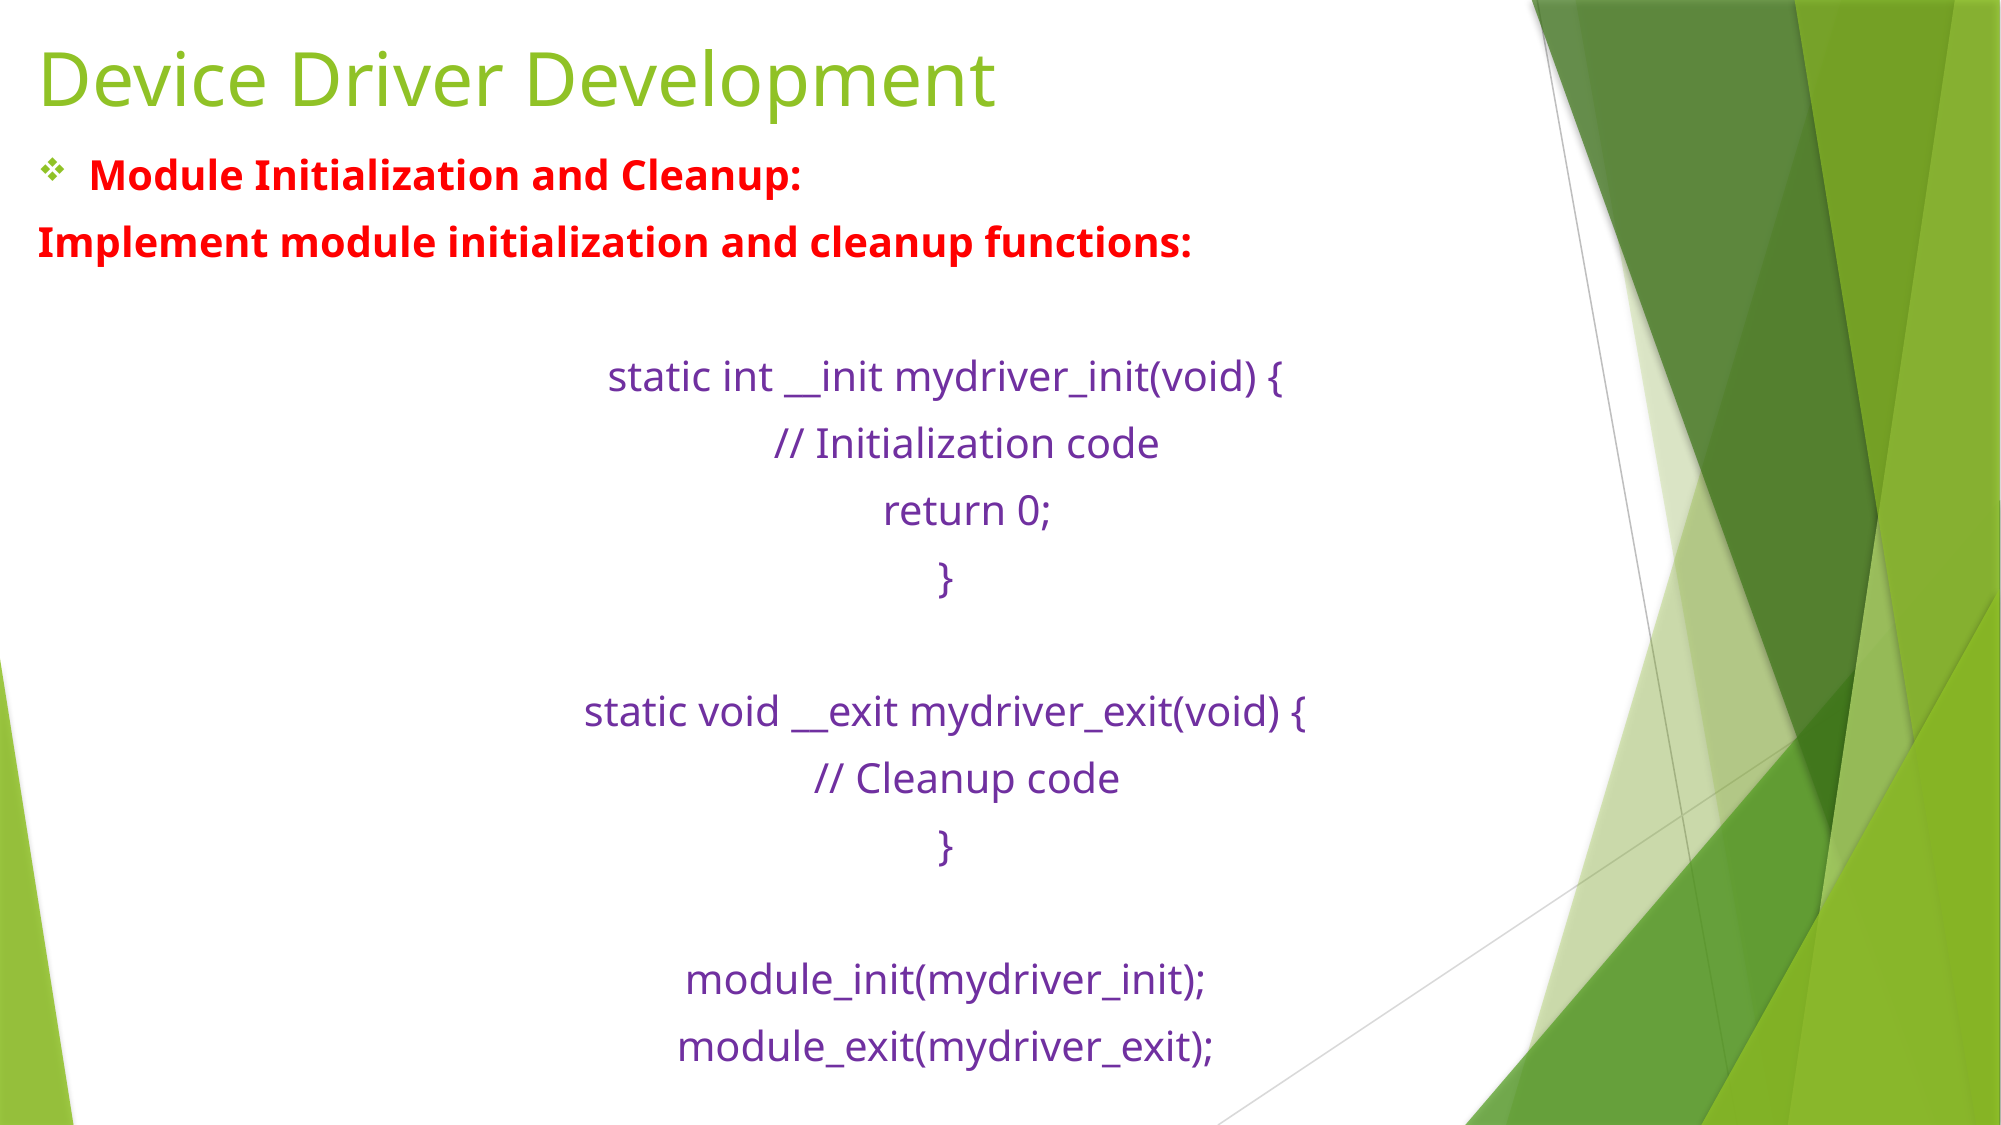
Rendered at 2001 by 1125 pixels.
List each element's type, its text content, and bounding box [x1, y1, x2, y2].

title Device Driver Development [22, 24, 1434, 141]
list Module Initialization and Cleanup: Implement module initialization and cleanup functions: static int __init mydriver_init(void) { // Initialization code return 0; } static void __exit mydriver_exit(void) { // Cleanup code } module_init(mydriver_init); module_exit(mydriver_exit); [22, 141, 1869, 1078]
